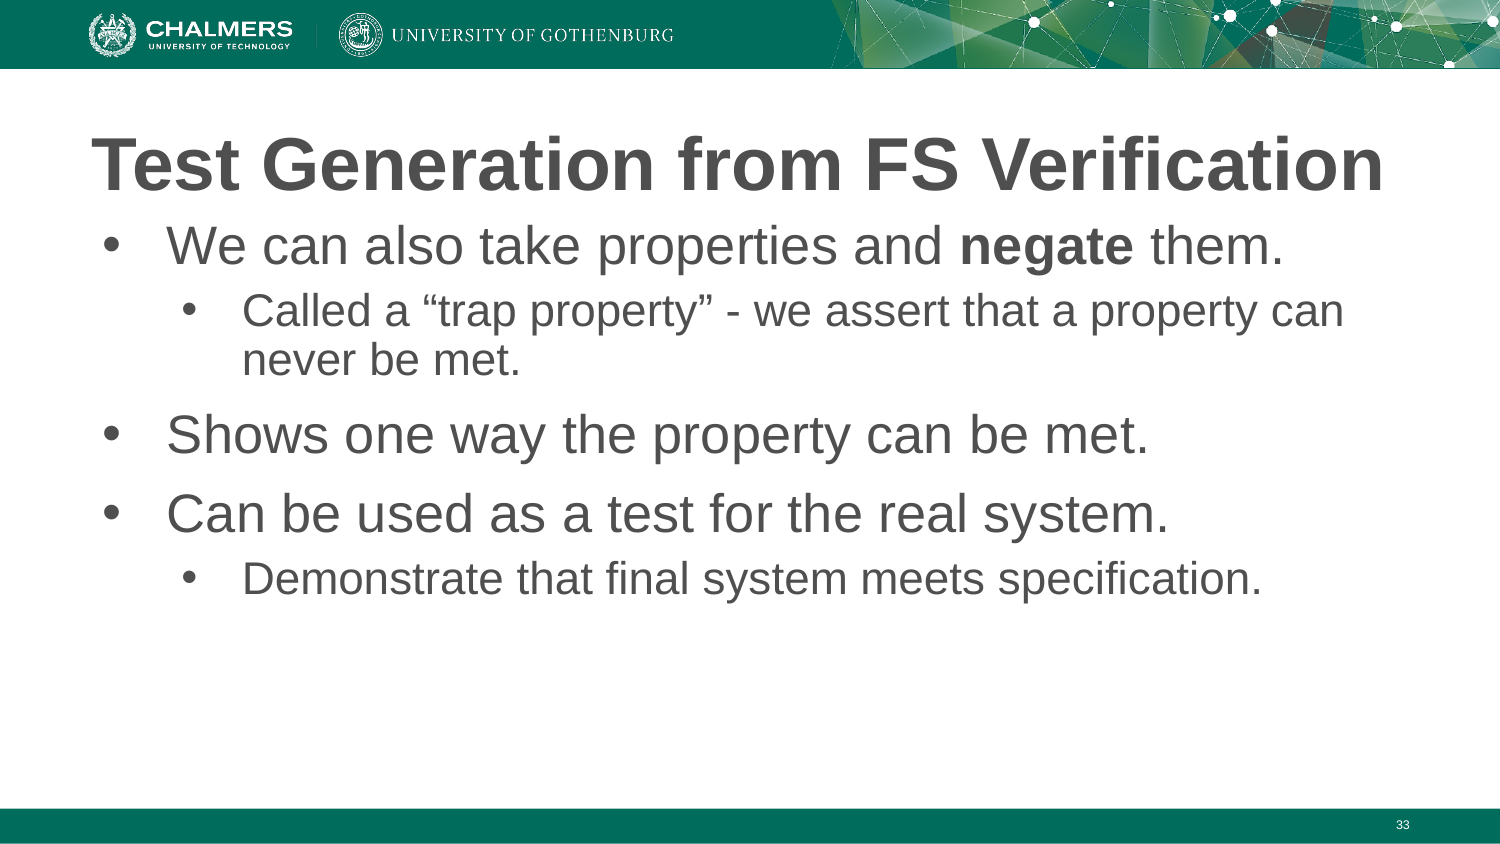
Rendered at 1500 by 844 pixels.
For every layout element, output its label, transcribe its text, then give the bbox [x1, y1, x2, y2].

picture [64, 0, 696, 85]
list We can also take properties and negate them. Called a “trap property” - we assert that a property can never be met. Shows one way the property can be met. Can be used as a test for the real system. Demonstrate that final system meets specification. [76, 210, 1425, 782]
title Test Generation from FS Verification [76, 100, 1425, 210]
picture [759, 0, 1500, 68]
slide_number ‹#› [1074, 809, 1425, 844]
